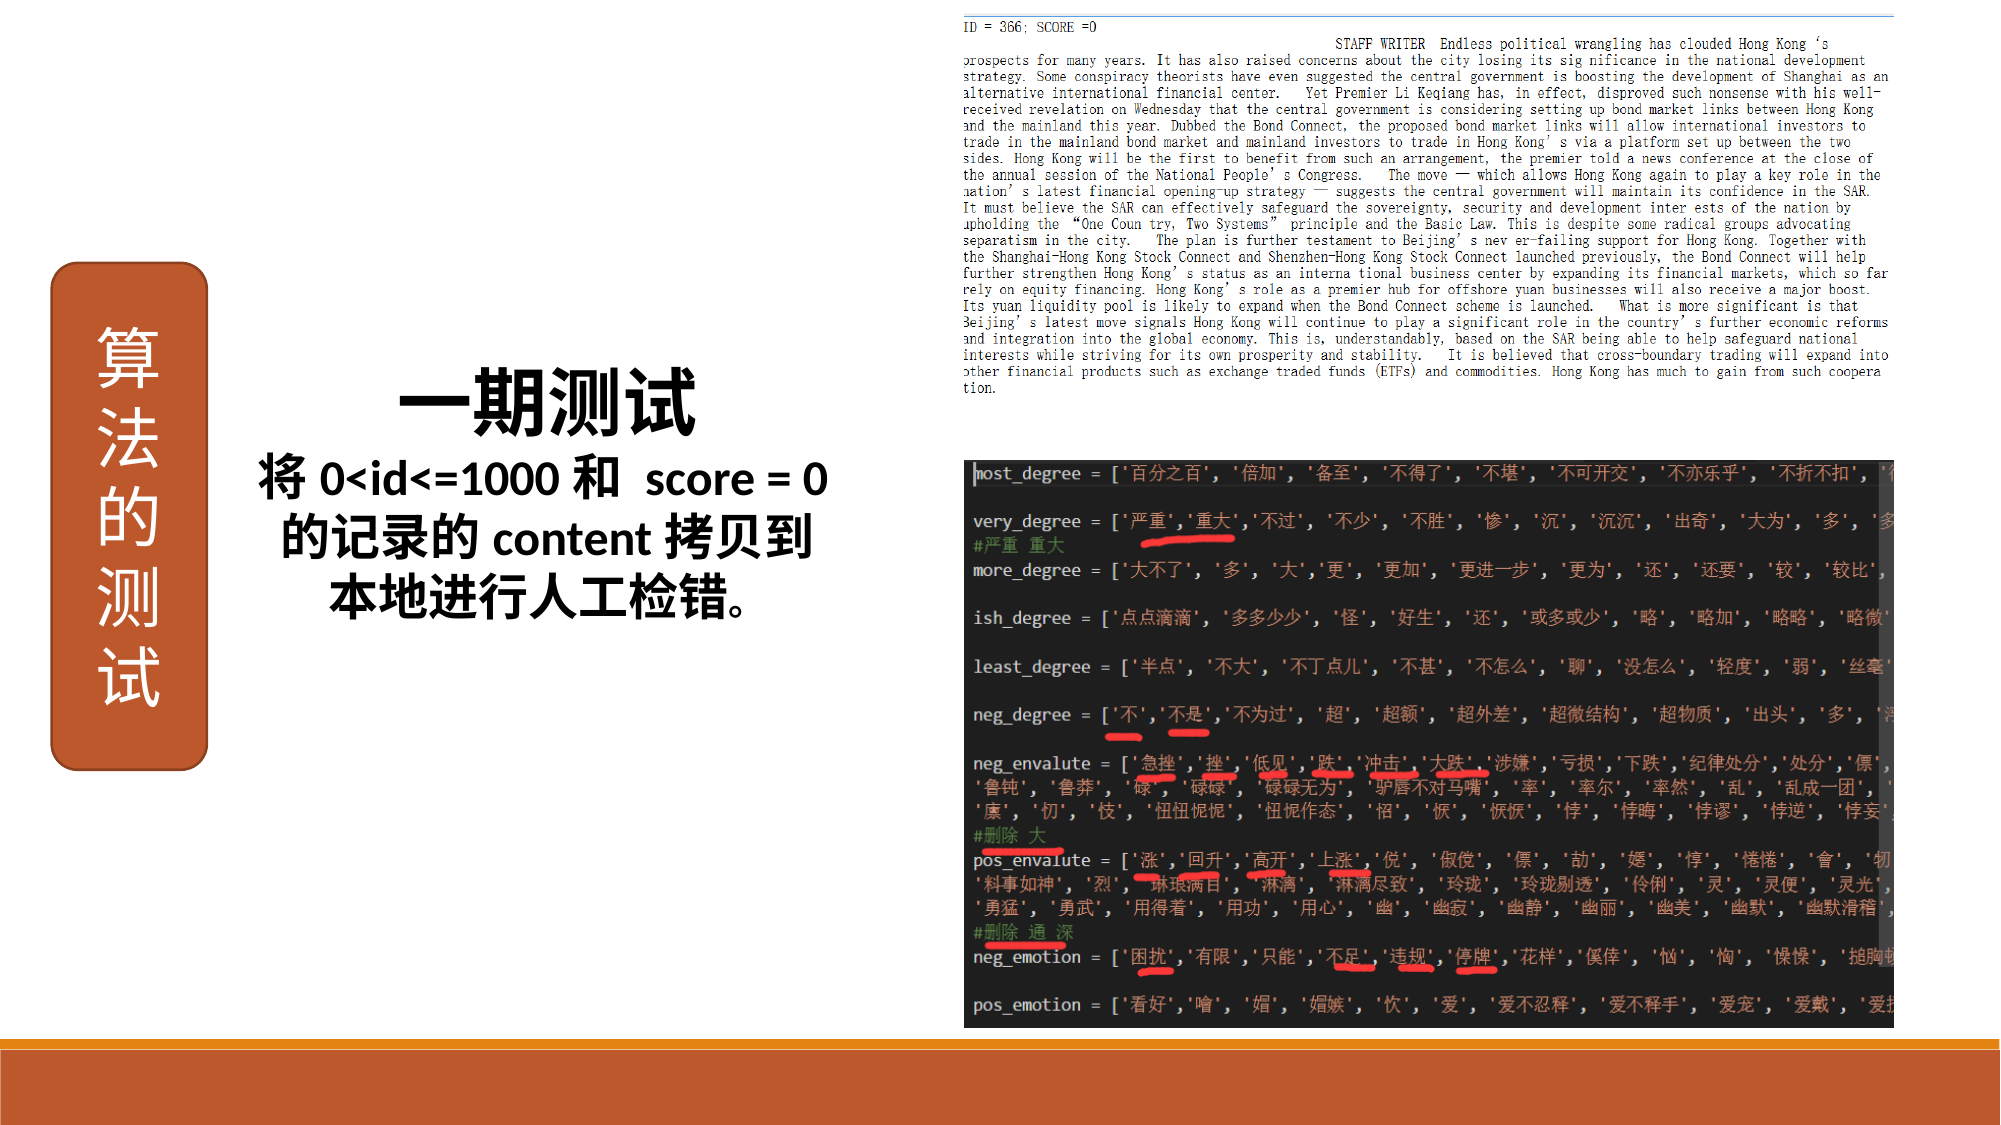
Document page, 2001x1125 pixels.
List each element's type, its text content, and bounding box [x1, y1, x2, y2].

picture [964, 459, 1895, 1029]
picture [964, 13, 1894, 417]
text_box 算法的测试 [50, 261, 209, 772]
text_box 一期测试 将0<id<=1000和 score = 0的记录的content拷贝到 本地进行人工检错。 [243, 348, 852, 633]
